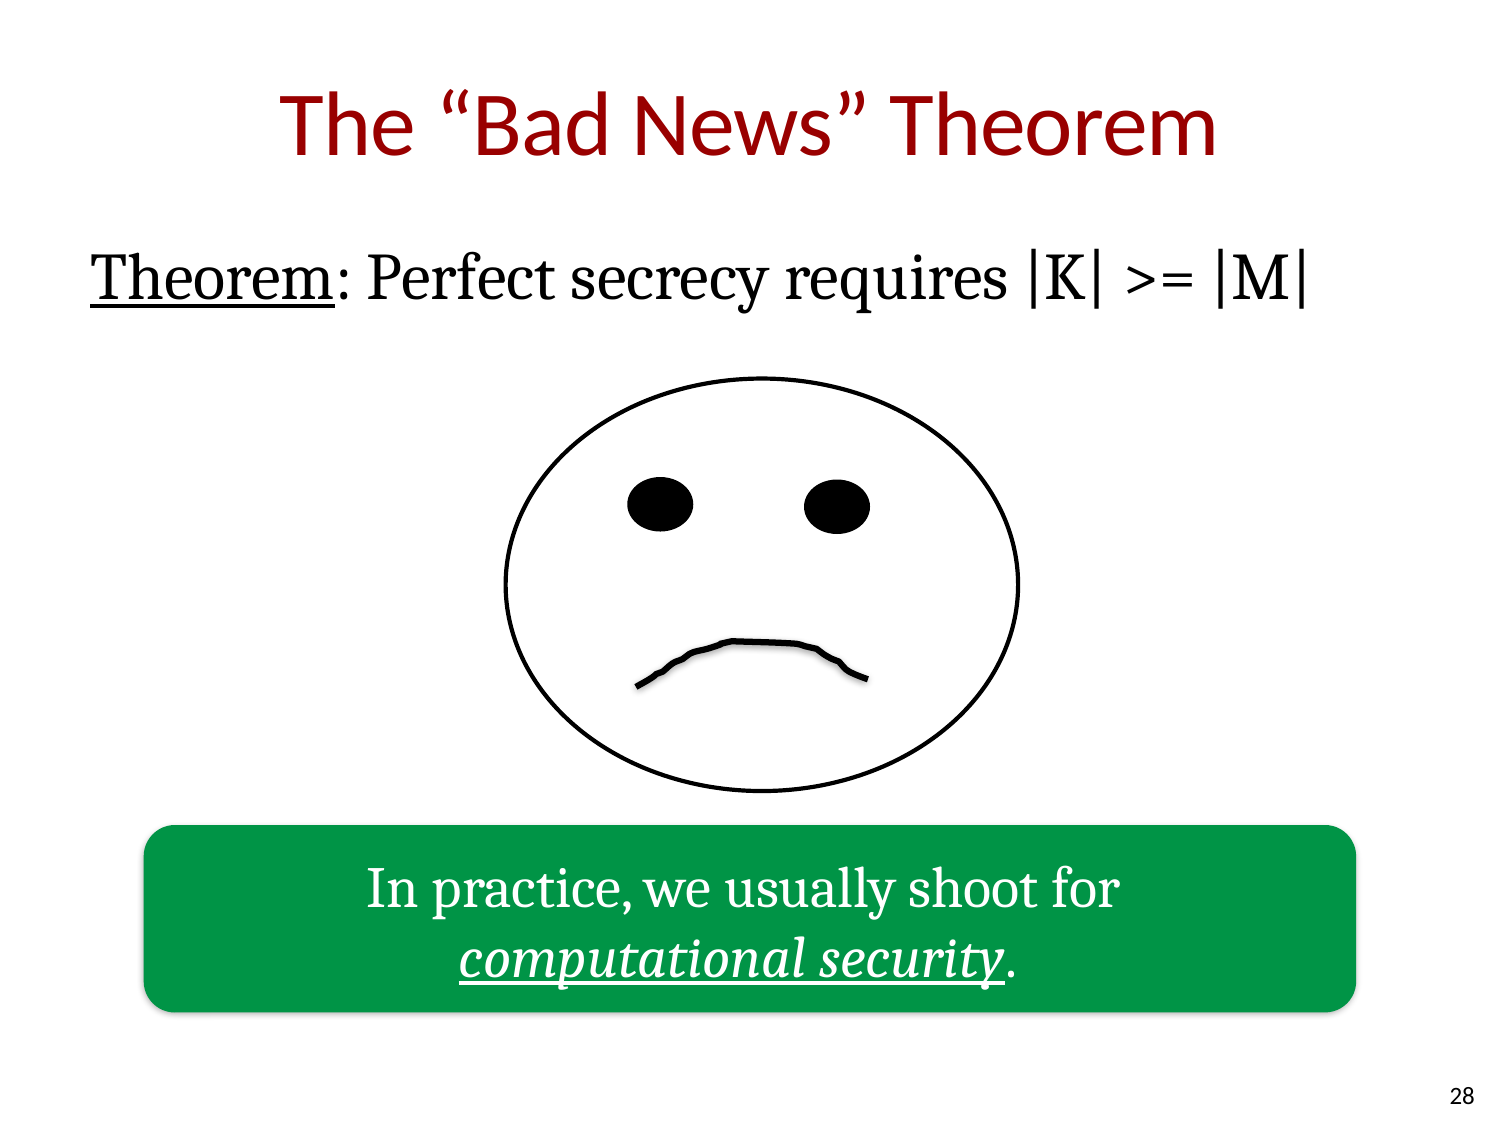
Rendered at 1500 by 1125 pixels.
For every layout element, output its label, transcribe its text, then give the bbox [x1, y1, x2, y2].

list Theorem: Perfect secrecy requires |K| >= |M| [75, 224, 1425, 525]
title The “Bad News” Theorem [75, 24, 1425, 213]
slide_number 28 [1125, 1065, 1475, 1125]
text_box In practice, we usually shoot for computational security. [142, 824, 1357, 1014]
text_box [505, 378, 1019, 792]
